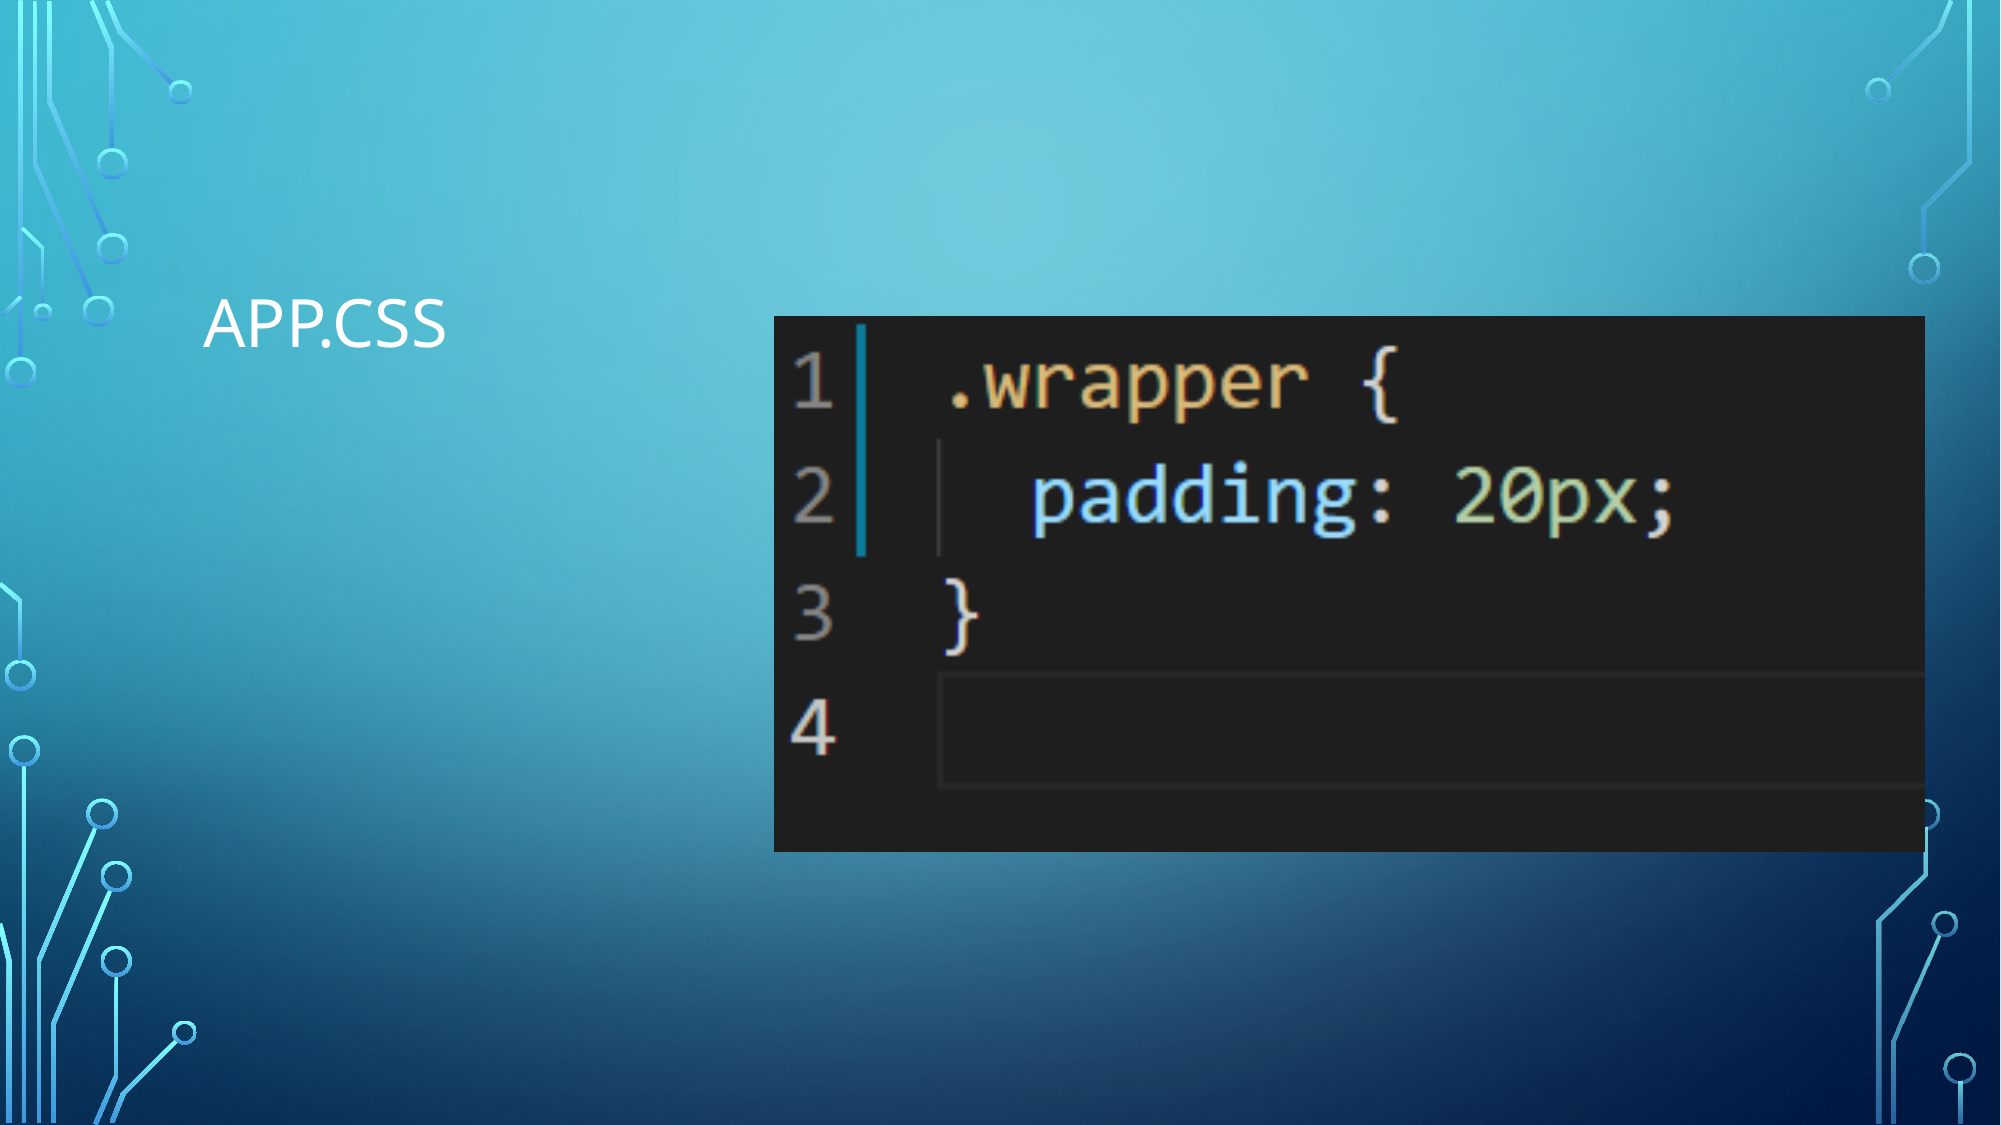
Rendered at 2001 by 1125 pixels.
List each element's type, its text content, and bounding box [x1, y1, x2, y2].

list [774, 316, 1925, 852]
title App.css [188, 99, 821, 369]
